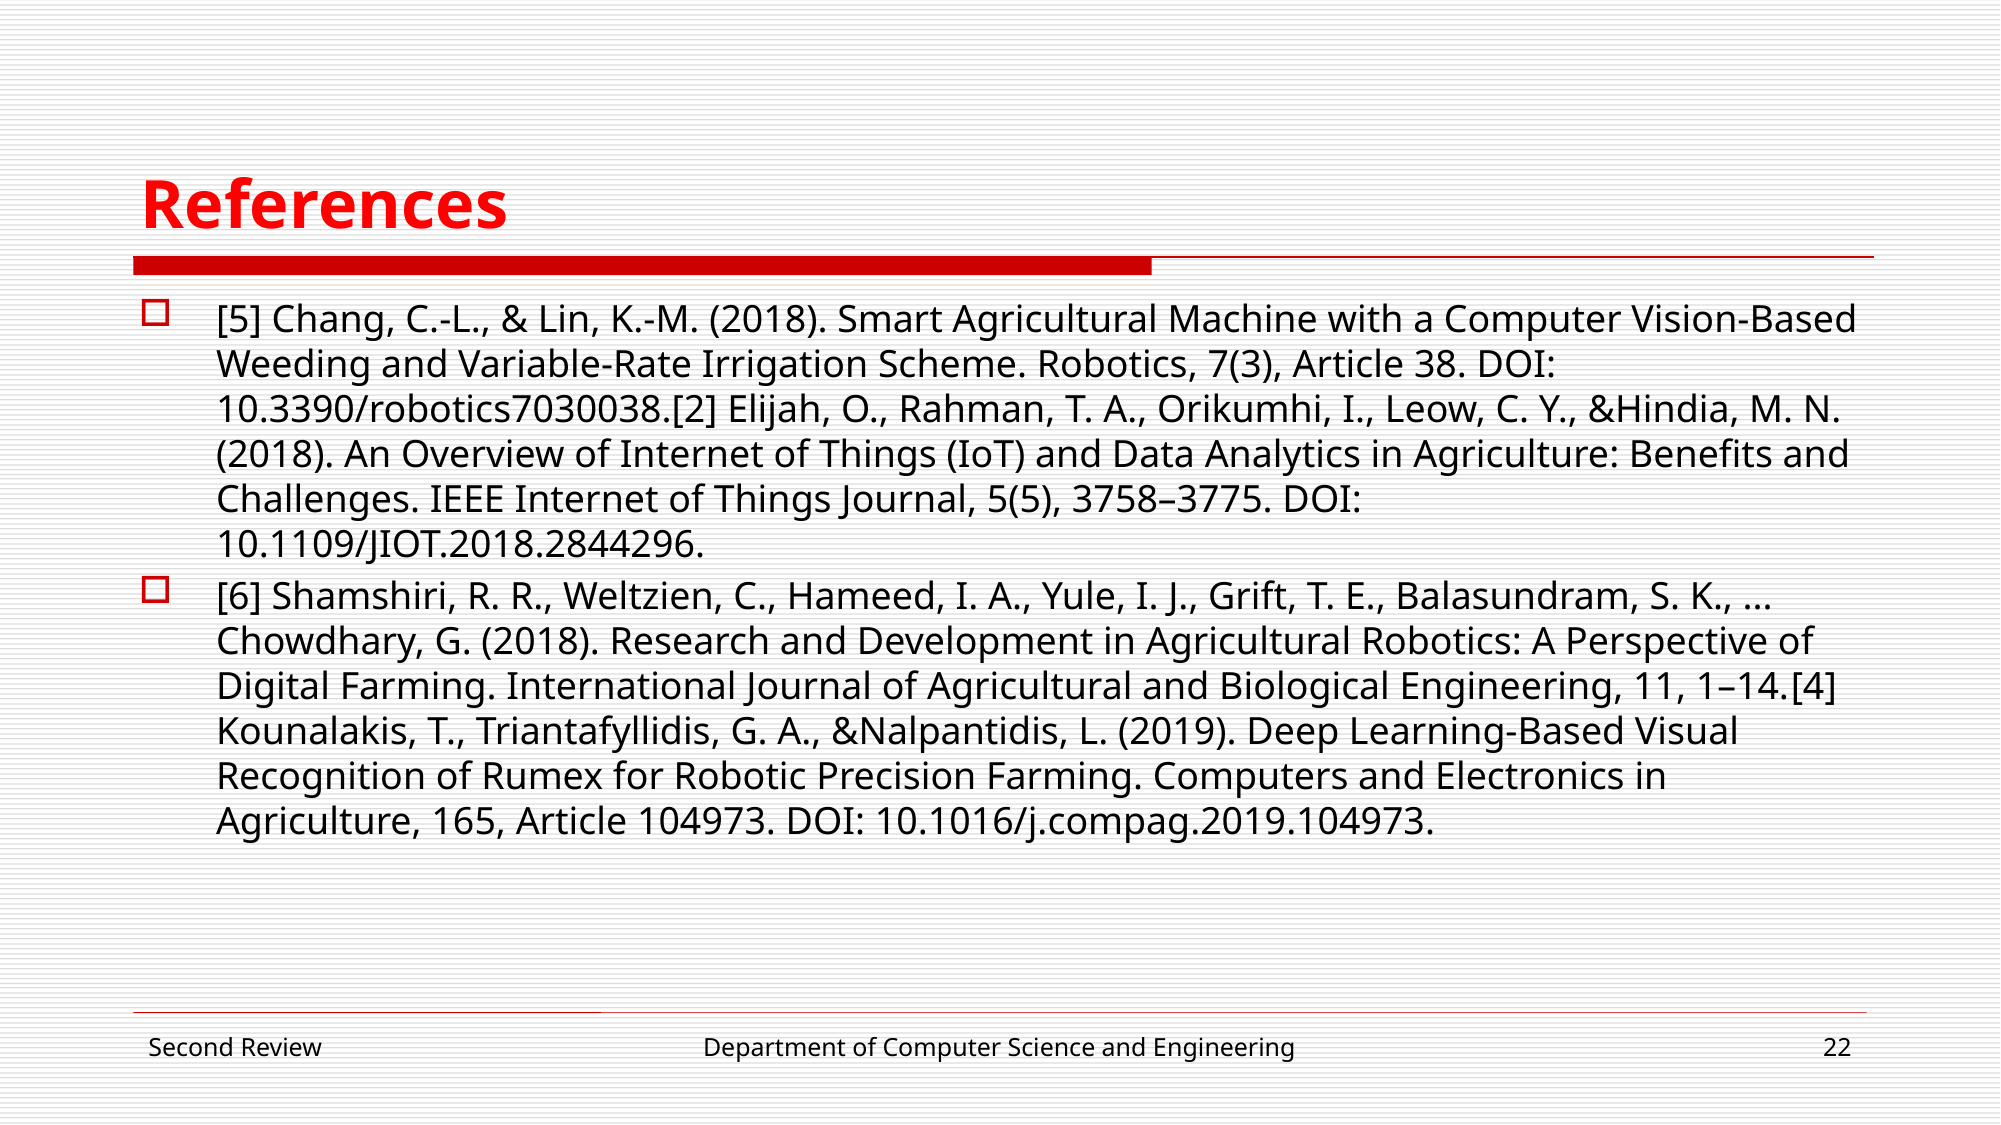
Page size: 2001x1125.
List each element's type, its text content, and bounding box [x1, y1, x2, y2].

picture [0, 0, 2001, 1125]
slide_number 22 [1433, 1024, 1867, 1103]
footer Department of Computer Science and Engineering [683, 1024, 1317, 1103]
list [5] Chang, C.-L., & Lin, K.-M. (2018). Smart Agricultural Machine with a Computer Vision-Based Weeding and Variable-Rate Irrigation Scheme. Robotics, 7(3), Article 38. DOI: 10.3390/robotics7030038.[2] Elijah, O., Rahman, T. A., Orikumhi, I., Leow, C. Y., &Hindia, M. N. (2018). An Overview of Internet of Things (IoT) and Data Analytics in Agriculture: Benefits and Challenges. IEEE Internet of Things Journal, 5(5), 3758–3775. DOI: 10.1109/JIOT.2018.2844296. [6] Shamshiri, R. R., Weltzien, C., Hameed, I. A., Yule, I. J., Grift, T. E., Balasundram, S. K., ... Chowdhary, G. (2018). Research and Development in Agricultural Robotics: A Perspective of Digital Farming. International Journal of Agricultural and Biological Engineering, 11, 1–14.[4] Kounalakis, T., Triantafyllidis, G. A., &Nalpantidis, L. (2019). Deep Learning-Based Visual Recognition of Rumex for Robotic Precision Farming. Computers and Electronics in Agriculture, 165, Article 104973. DOI: 10.1016/j.compag.2019.104973. [123, 287, 1874, 988]
slide_number Second Review [133, 1024, 567, 1103]
title References [125, 50, 1876, 250]
